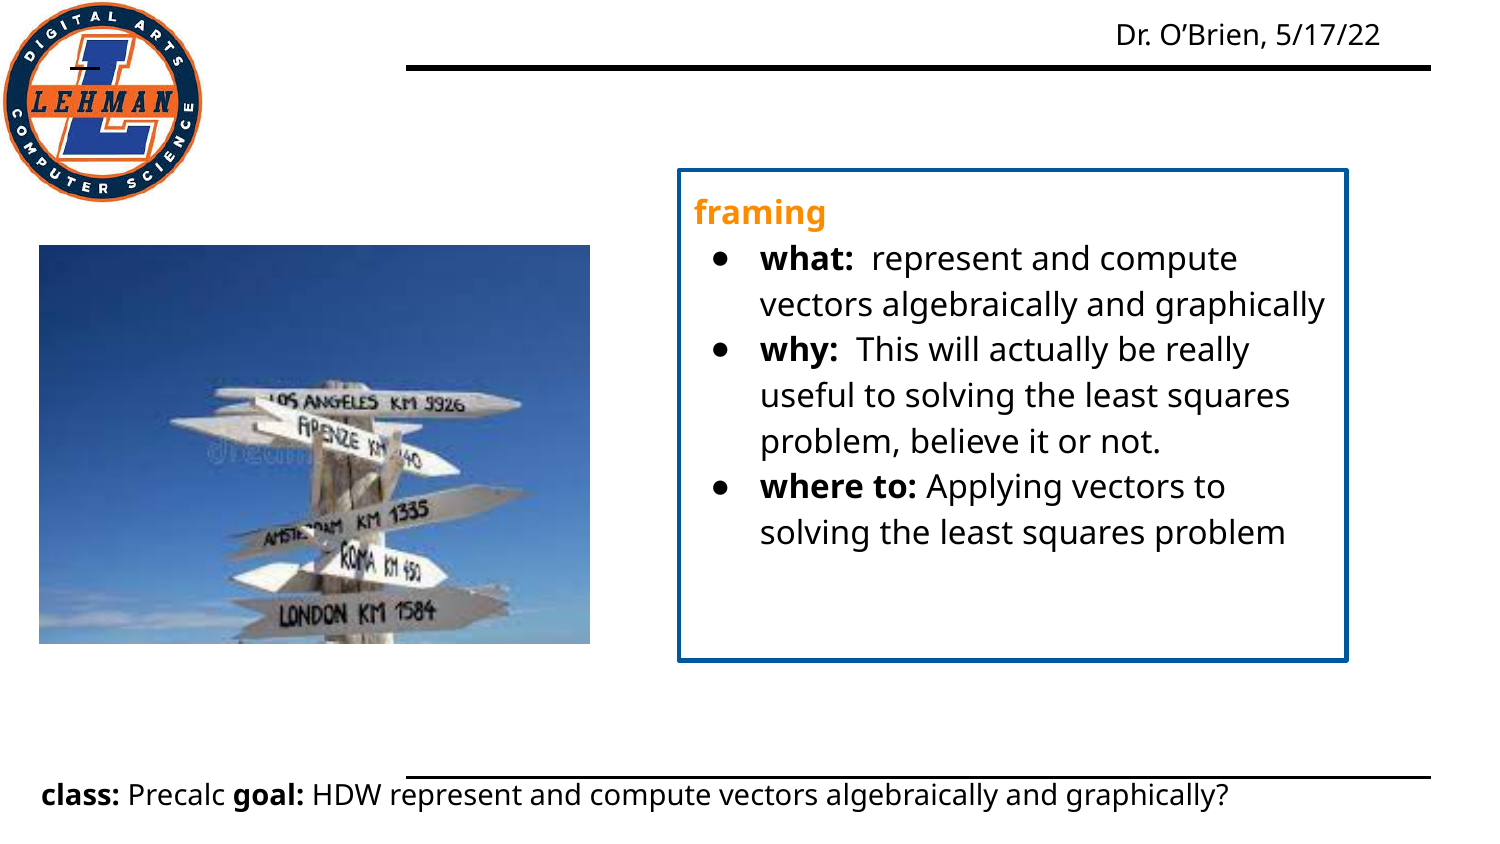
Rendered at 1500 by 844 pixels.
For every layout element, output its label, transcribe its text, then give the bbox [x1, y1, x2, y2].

text_box framing what: represent and compute vectors algebraically and graphically why: This will actually be really useful to solving the least squares problem, believe it or not. where to: Applying vectors to solving the least squares problem [678, 170, 1347, 661]
picture [0, 0, 204, 204]
picture [39, 245, 590, 644]
